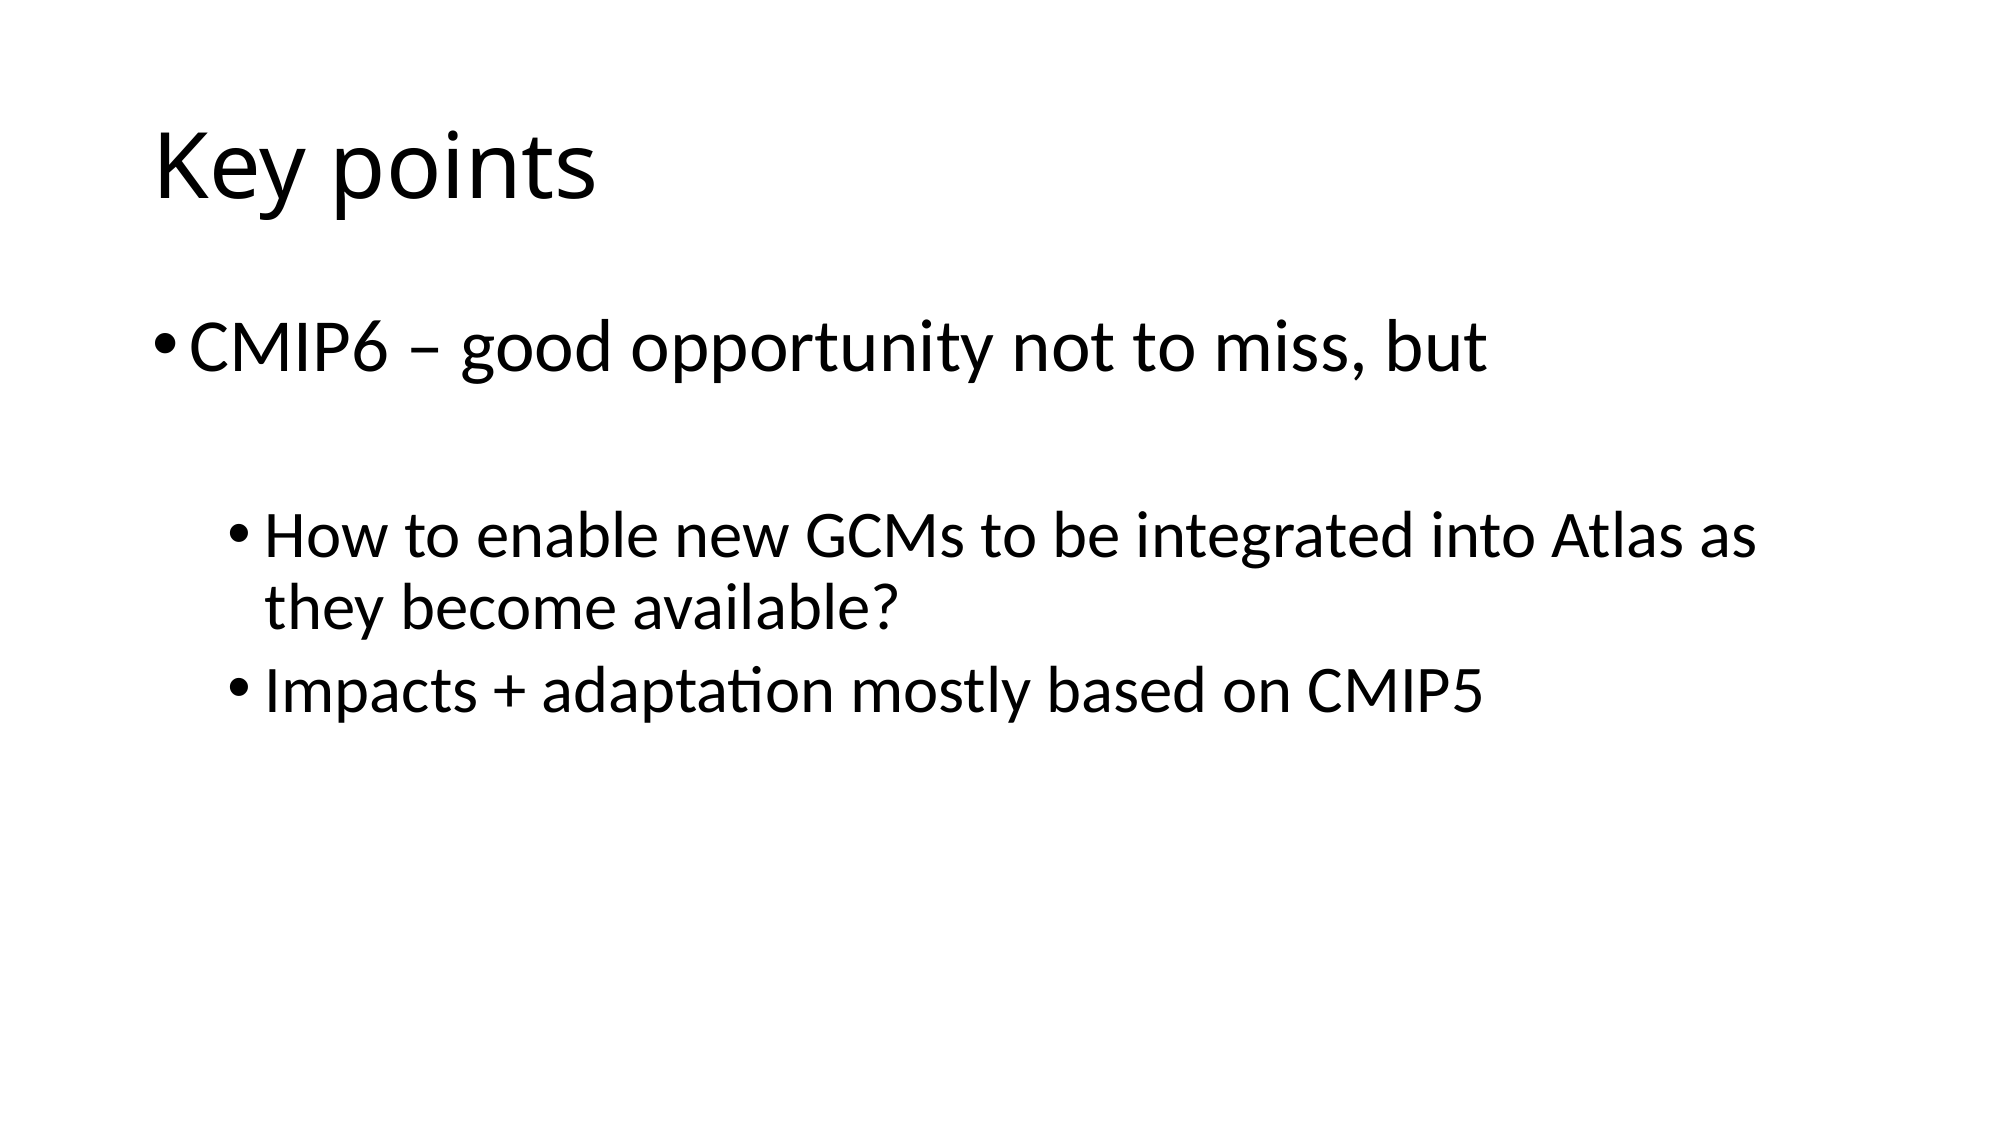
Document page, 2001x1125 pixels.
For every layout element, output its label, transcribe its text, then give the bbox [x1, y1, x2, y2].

title Key points [137, 59, 1863, 278]
list CMIP6 – good opportunity not to miss, but How to enable new GCMs to be integrated into Atlas as they become available? Impacts + adaptation mostly based on CMIP5 [137, 299, 1863, 1014]
